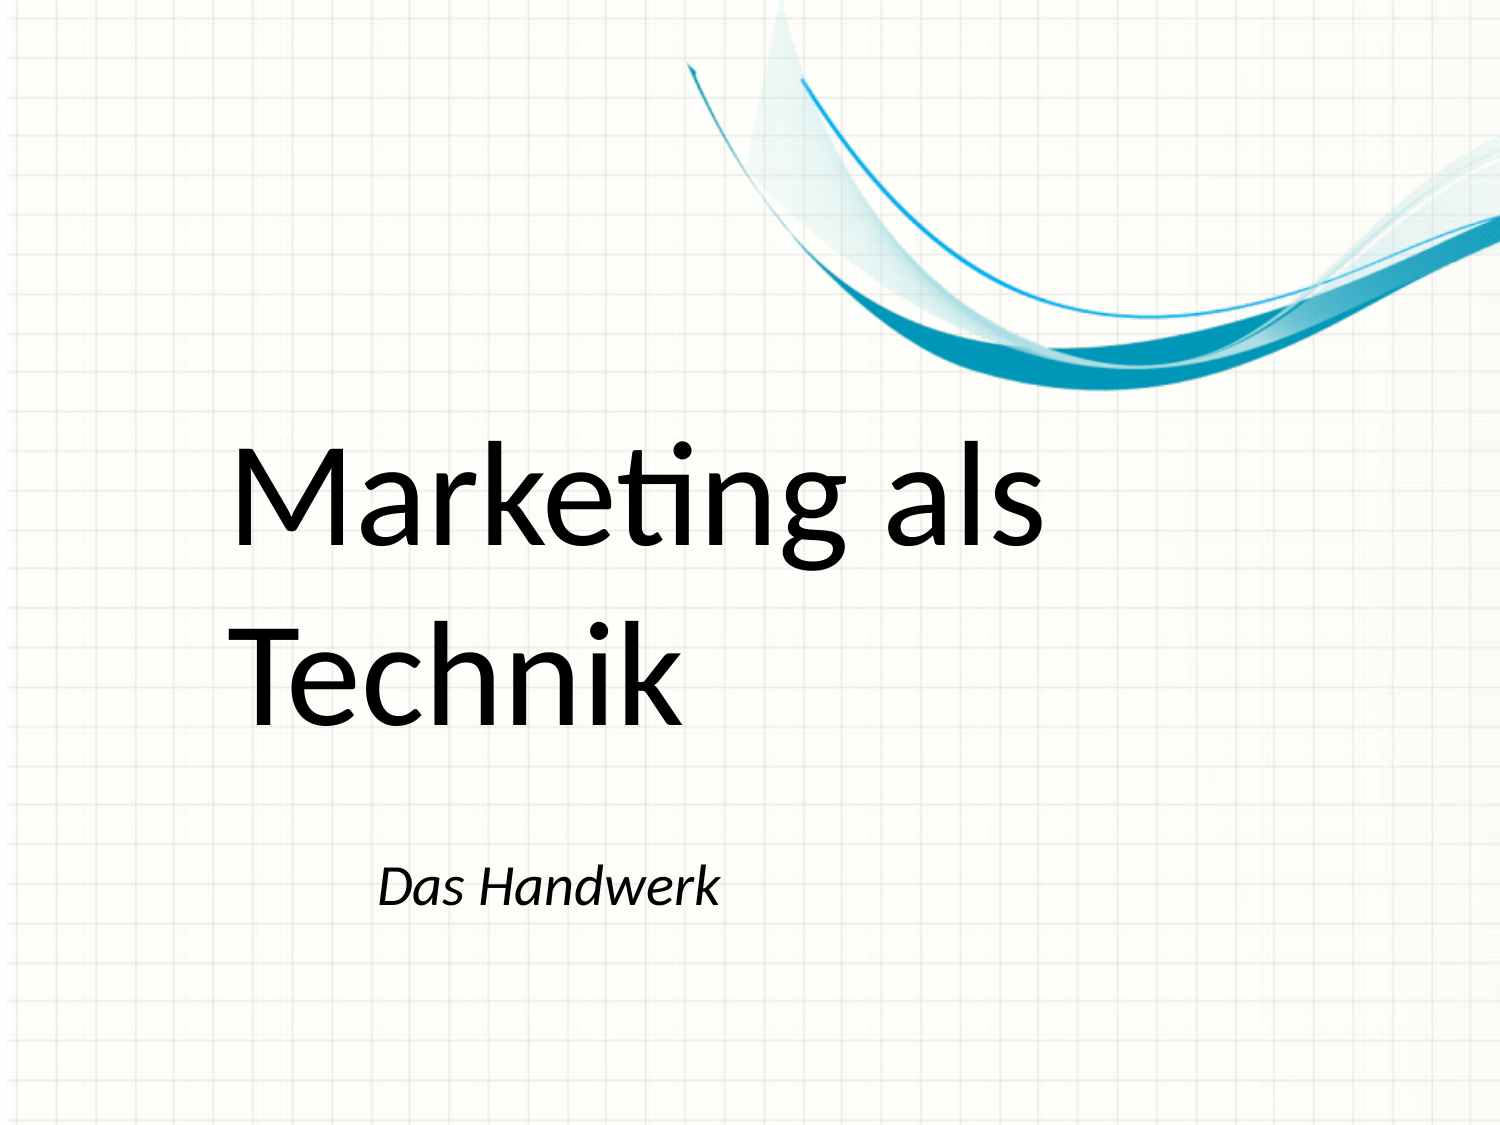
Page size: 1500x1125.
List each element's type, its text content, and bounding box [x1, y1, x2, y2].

picture [7, 0, 1500, 1125]
text_box Marketing als Technik Das Handwerk [212, 387, 680, 1013]
